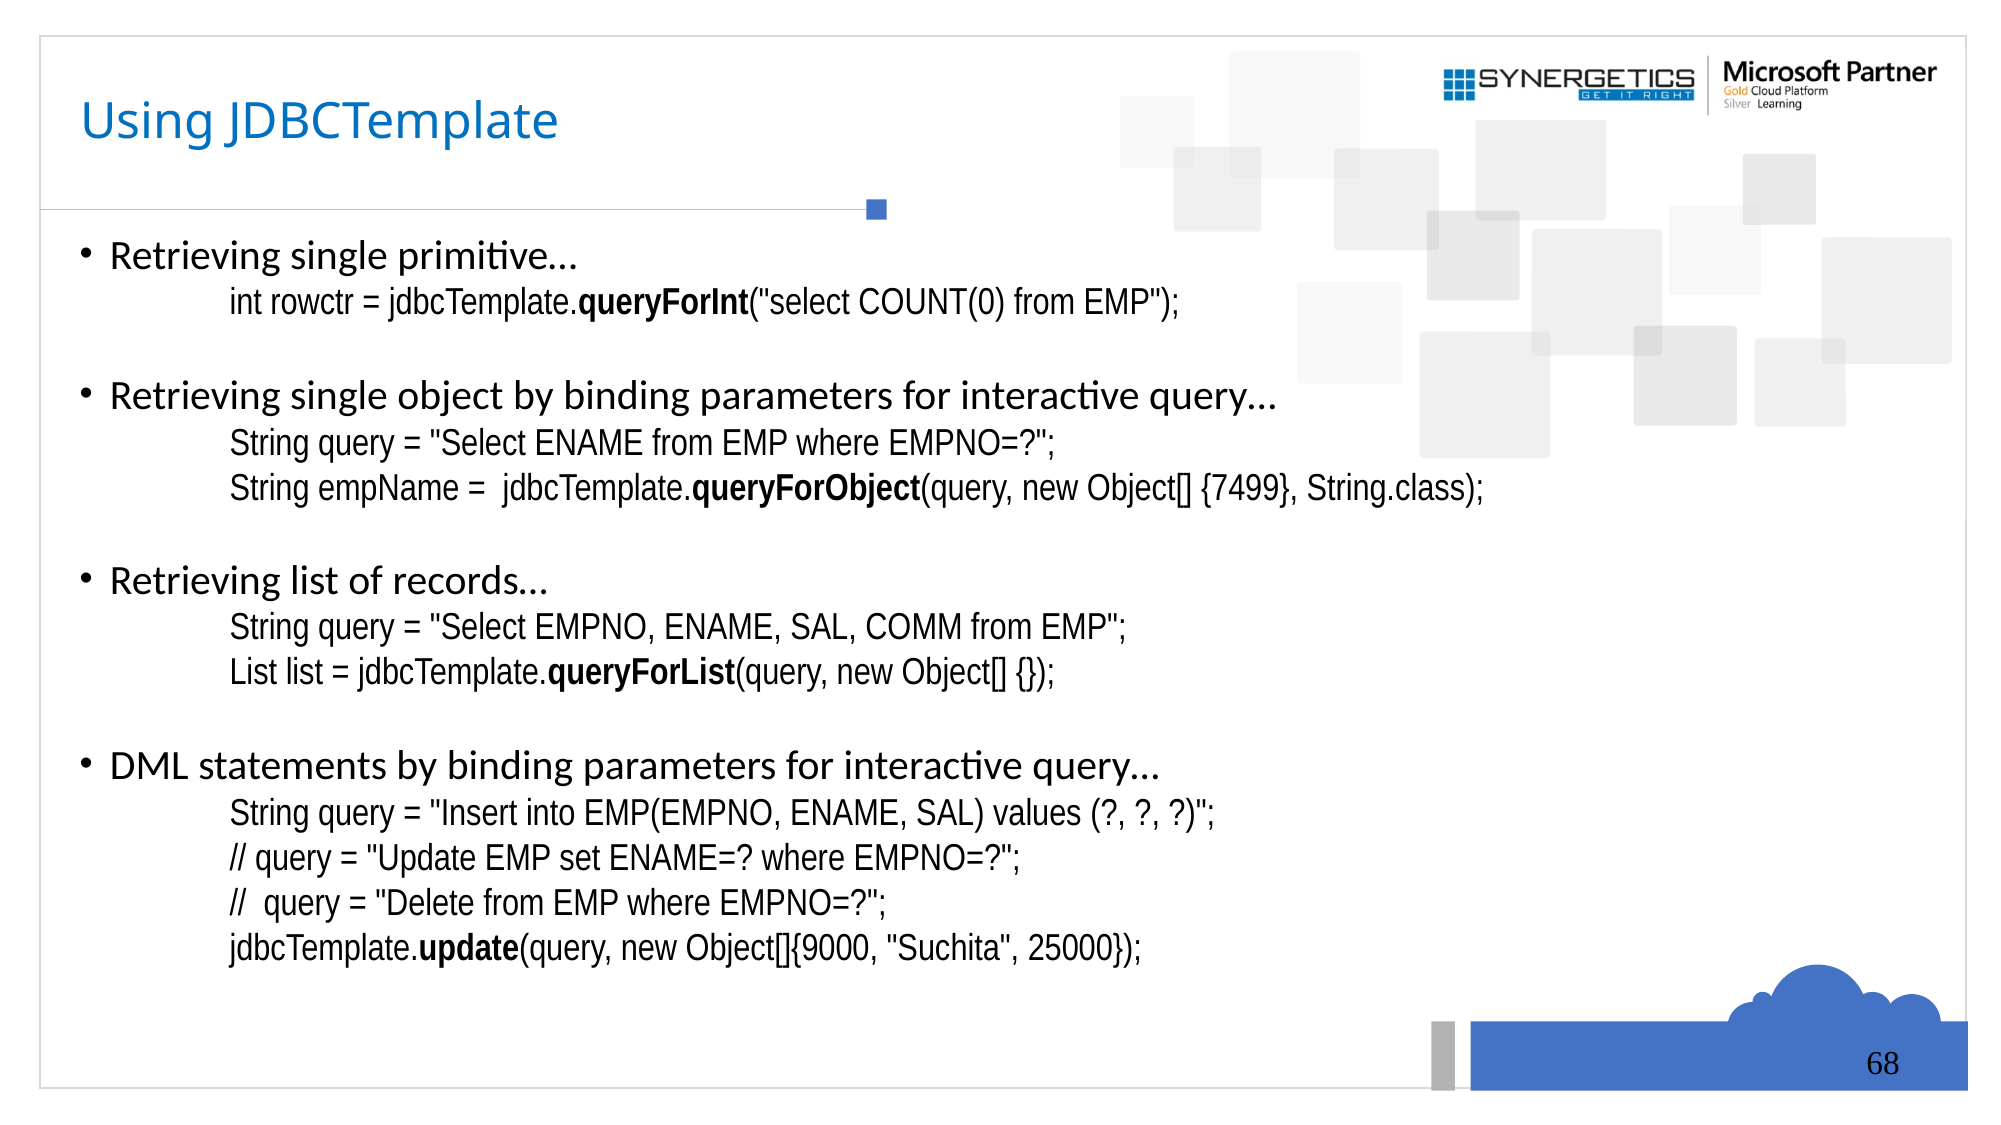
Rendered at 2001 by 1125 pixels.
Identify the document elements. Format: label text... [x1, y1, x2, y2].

title Using JDBCTemplate [64, 59, 1932, 186]
text_box Retrieving single primitive… int rowctr = jdbcTemplate.queryForInt("select COUNT(0) from EMP"); Retrieving single object by binding parameters for interactive query… String query = "Select ENAME from EMP where EMPNO=?"; String empName = jdbcTemplate.queryForObject(query, new Object[] {7499}, String.class); Retrieving list of records… String query = "Select EMPNO, ENAME, SAL, COMM from EMP"; List list = jdbcTemplate.queryForList(query, new Object[] {}); DML statements by binding parameters for interactive query… String query = "Insert into EMP(EMPNO, ENAME, SAL) values (?, ?, ?)"; // query = "Update EMP set ENAME=? where EMPNO=?"; // query = "Delete from EMP where EMPNO=?"; jdbcTemplate.update(query, new Object[]{9000, "Suchita", 25000}); [64, 219, 1905, 1083]
picture [1431, 48, 1955, 120]
